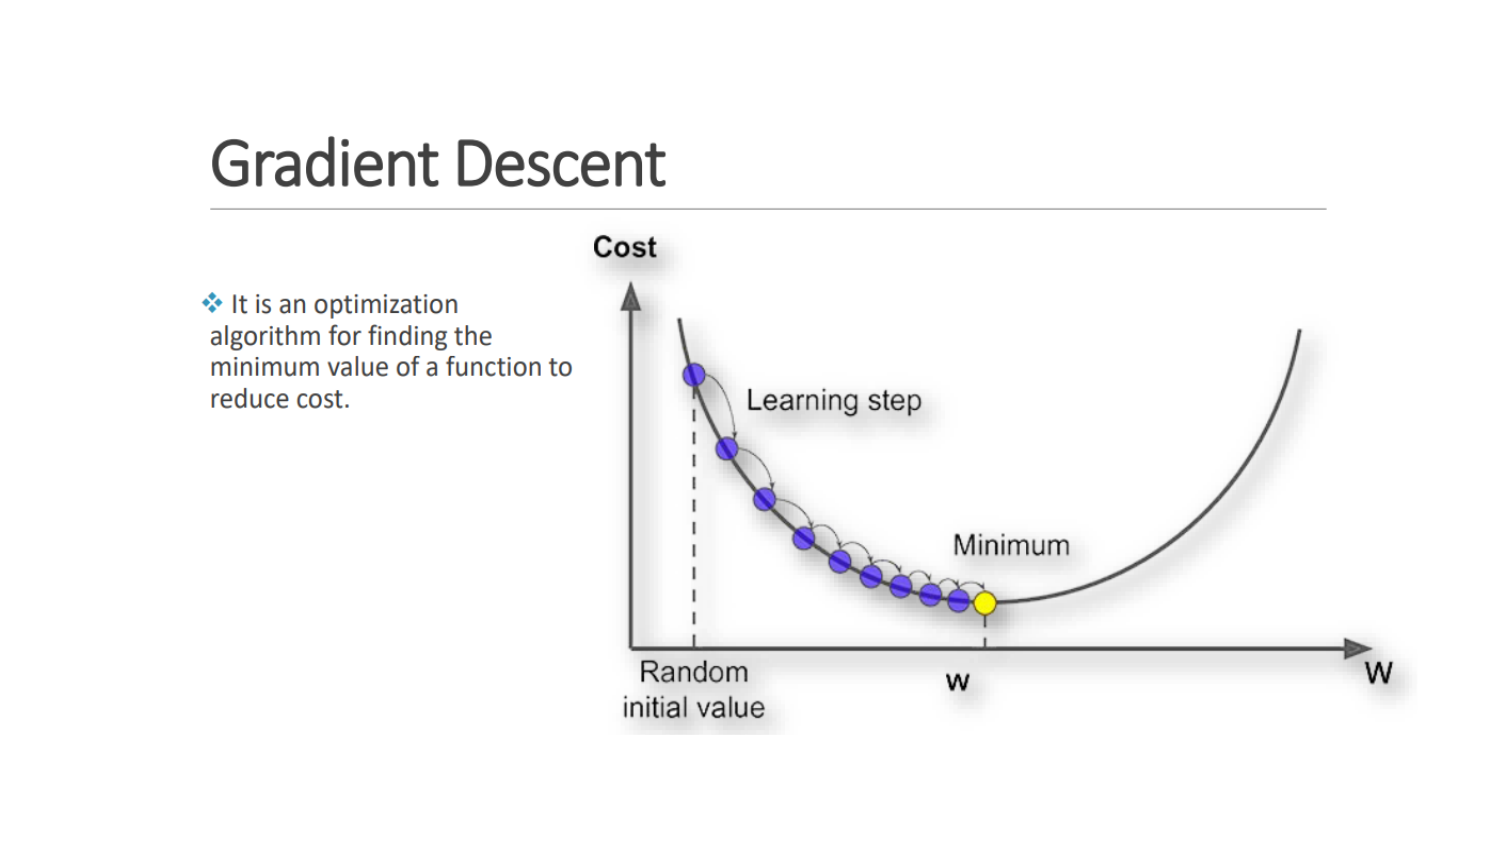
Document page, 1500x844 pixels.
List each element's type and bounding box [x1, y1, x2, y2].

picture [134, 112, 1418, 735]
